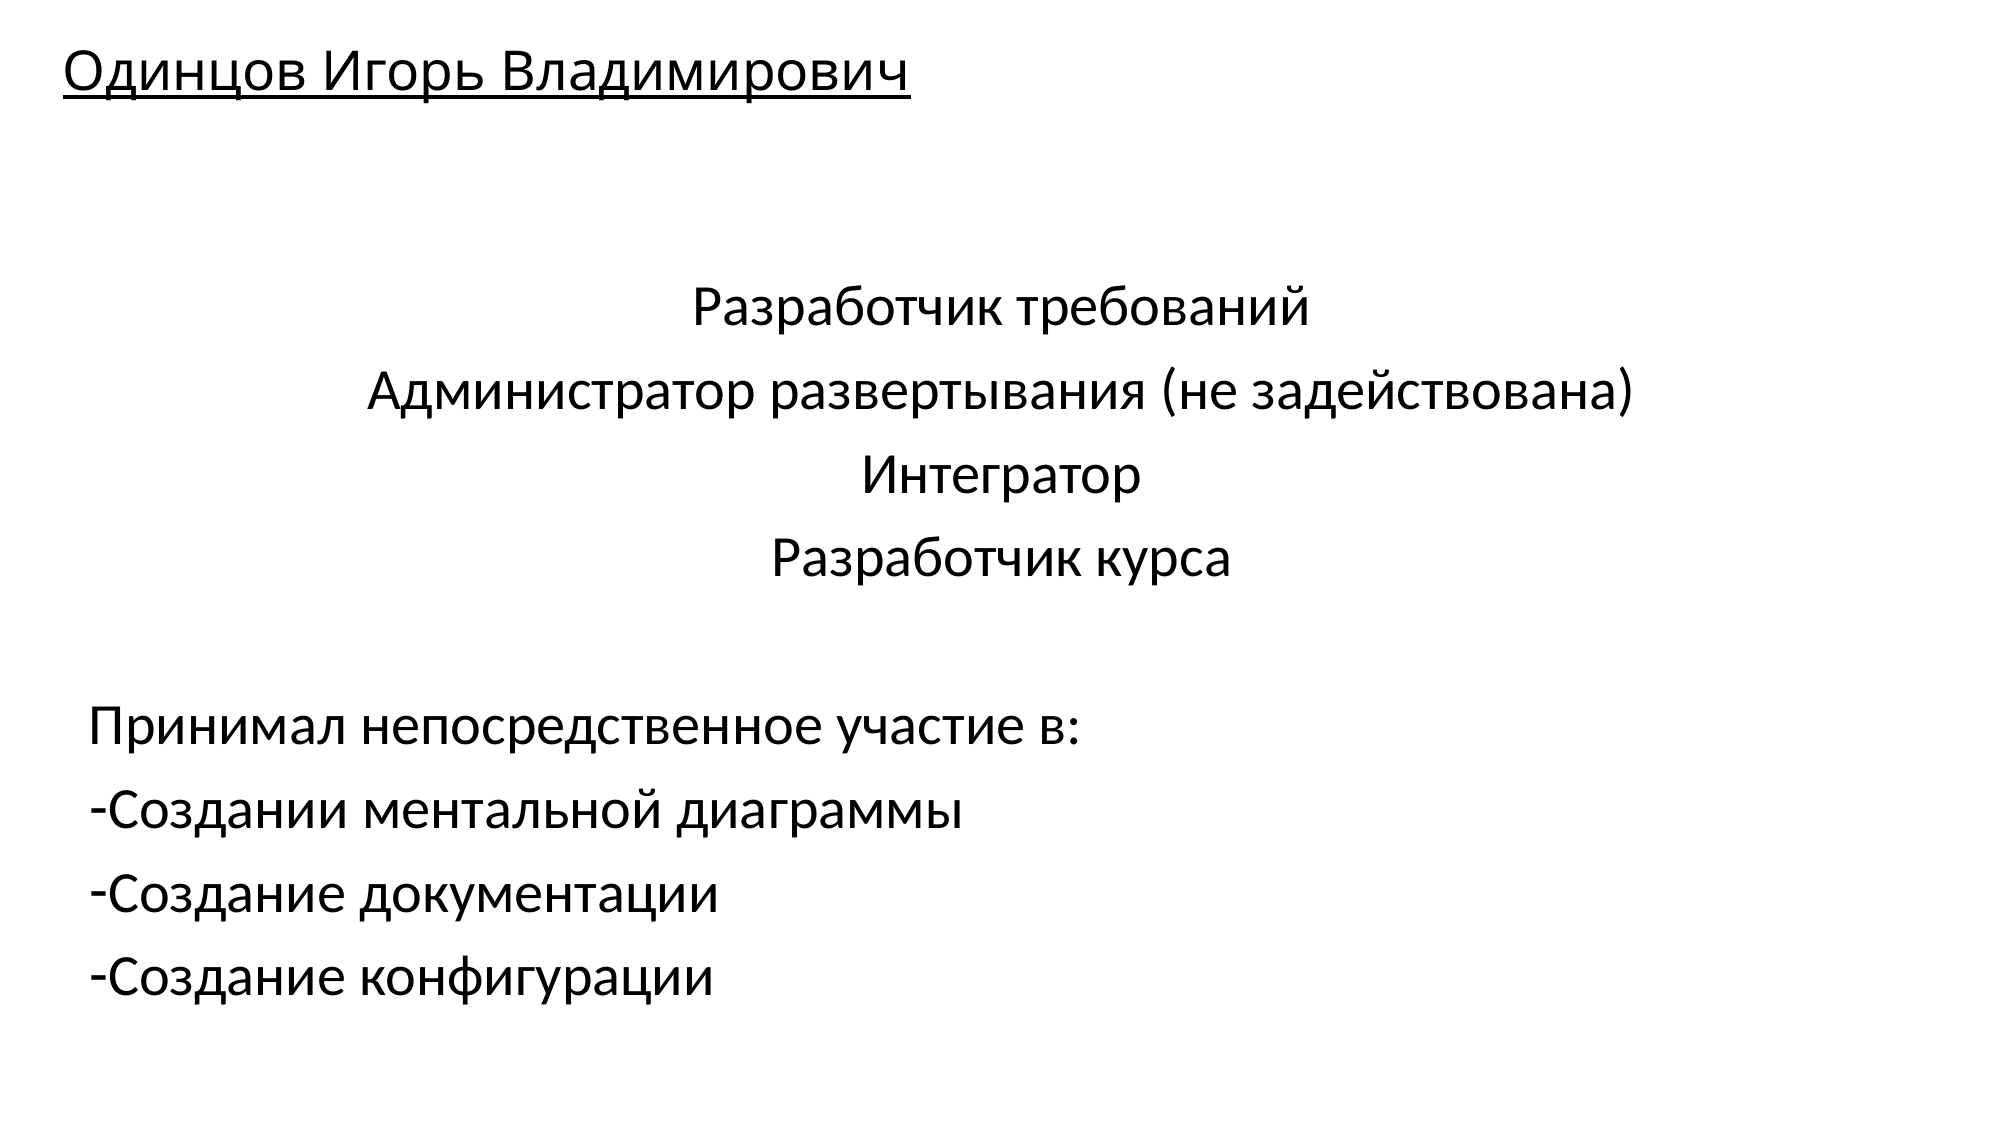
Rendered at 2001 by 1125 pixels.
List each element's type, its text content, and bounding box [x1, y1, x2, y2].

list Разработчик требований Администратор развертывания (не задействована) Интегратор Разработчик курса Принимал непосредственное участие в: Создании ментальной диаграммы Создание документации Создание конфигурации [73, 176, 1930, 1082]
title Одинцов Игорь Владимирович [47, 35, 1773, 177]
